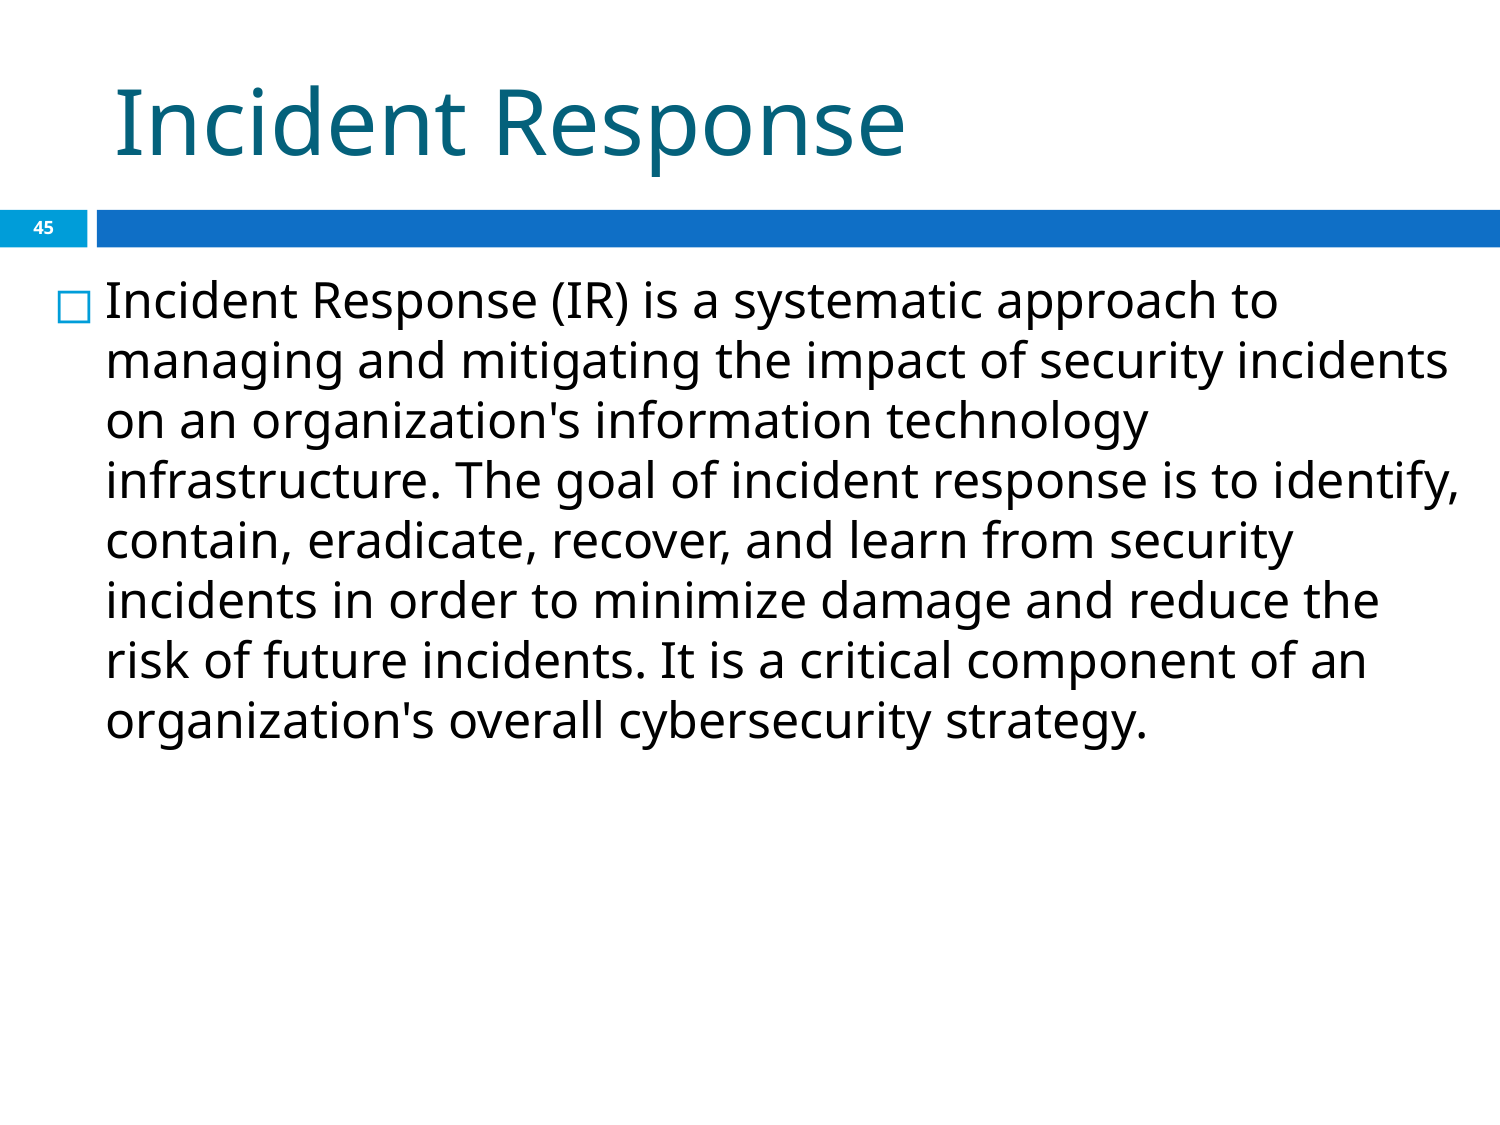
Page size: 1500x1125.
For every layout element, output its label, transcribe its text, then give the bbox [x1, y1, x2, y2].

slide_number ‹#› [0, 208, 88, 249]
list Incident Response (IR) is a systematic approach to managing and mitigating the impact of security incidents on an organization's information technology infrastructure. The goal of incident response is to identify, contain, eradicate, recover, and learn from security incidents in order to minimize damage and reduce the risk of future incidents. It is a critical component of an organization's overall cybersecurity strategy. [38, 260, 1479, 1105]
title Incident Response [99, 37, 1438, 200]
